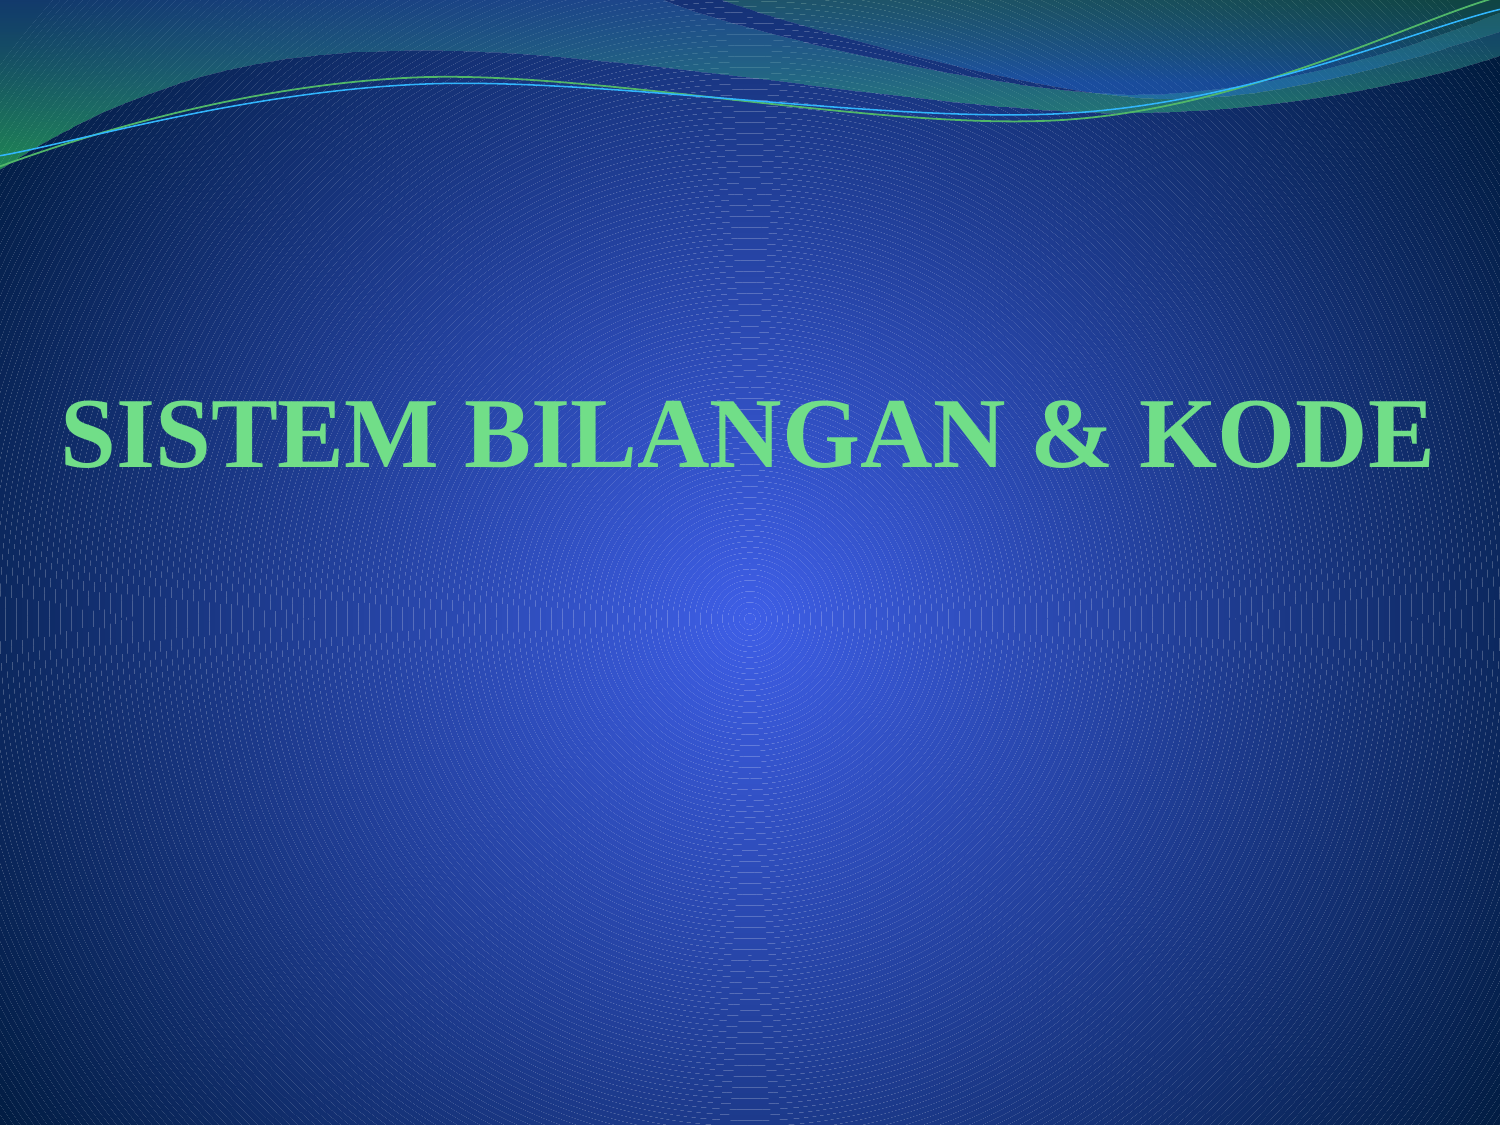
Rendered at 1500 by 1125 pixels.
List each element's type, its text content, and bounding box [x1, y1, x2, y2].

title SISTEM BILANGAN & KODE [58, 246, 1442, 488]
